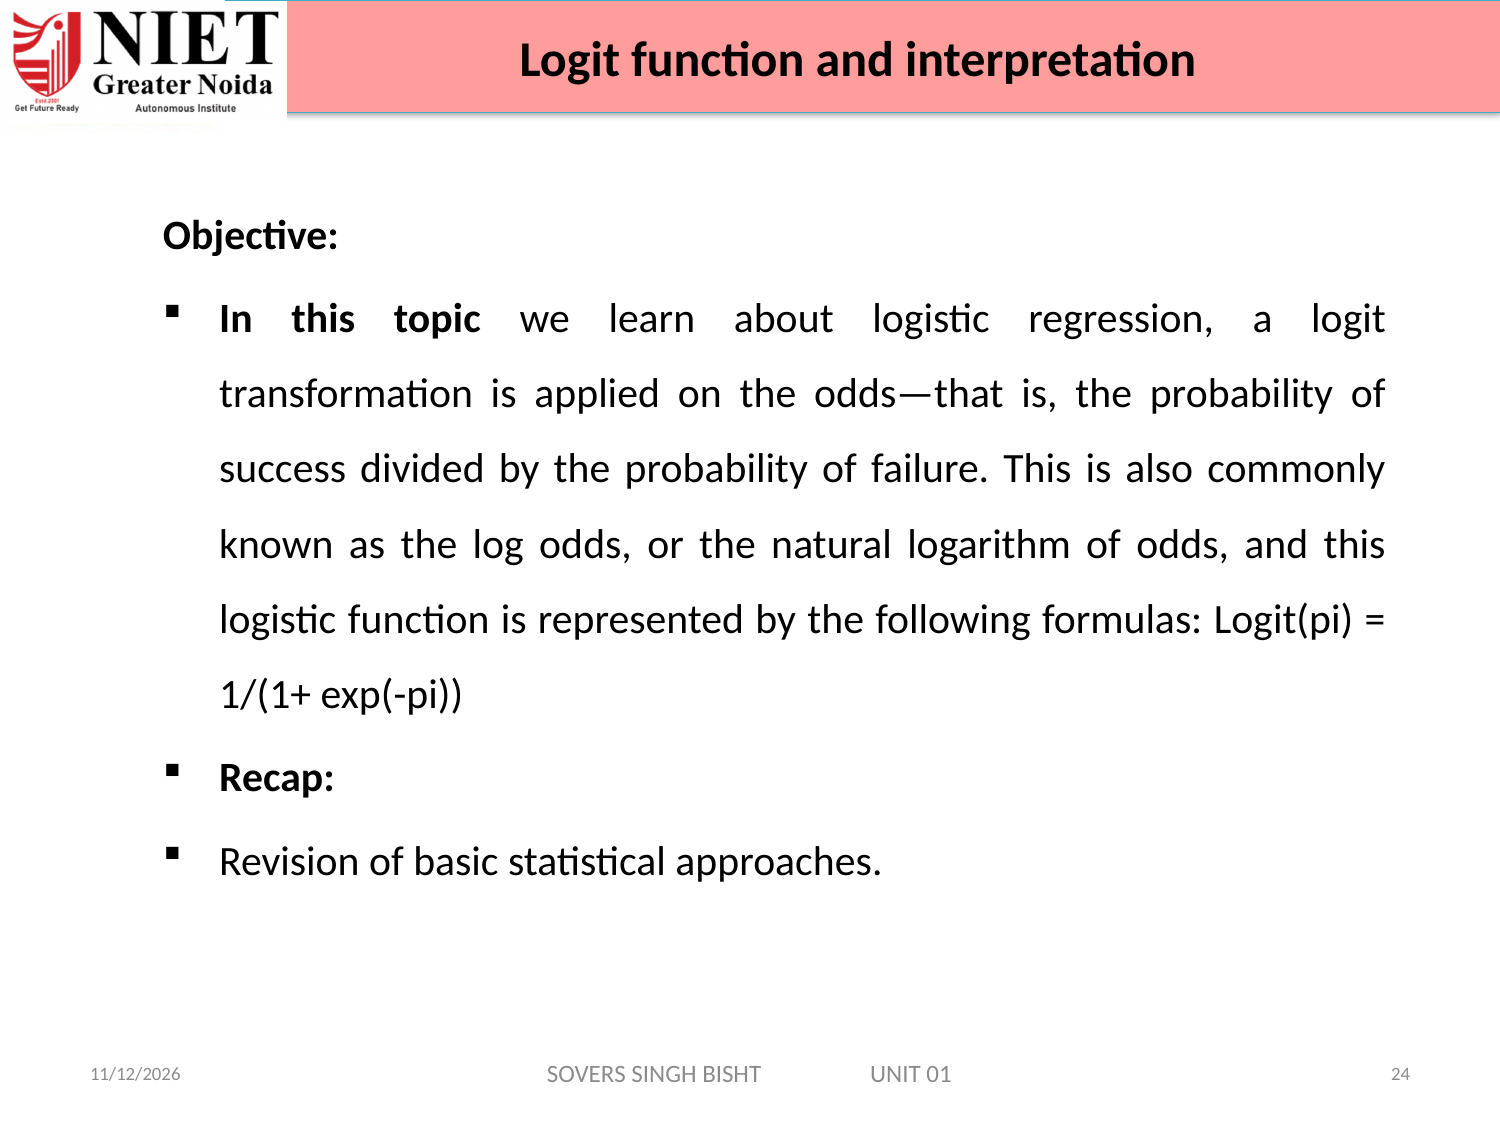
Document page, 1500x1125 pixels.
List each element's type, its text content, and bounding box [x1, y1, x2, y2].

slide_number 24 [1074, 1042, 1425, 1103]
picture [0, 0, 288, 134]
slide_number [75, 1042, 425, 1103]
text_box Logit function and interpretation [288, 0, 1500, 113]
list Objective: In this topic we learn about logistic regression, a logit transformation is applied on the odds—that is, the probability of success divided by the probability of failure. This is also commonly known as the log odds, or the natural logarithm of odds, and this logistic function is represented by the following formulas: Logit(pi) = 1/(1+ exp(-pi)) Recap: Revision of basic statistical approaches. [147, 200, 1402, 923]
footer SOVERS SINGH BISHT UNIT 01 [512, 1042, 988, 1103]
